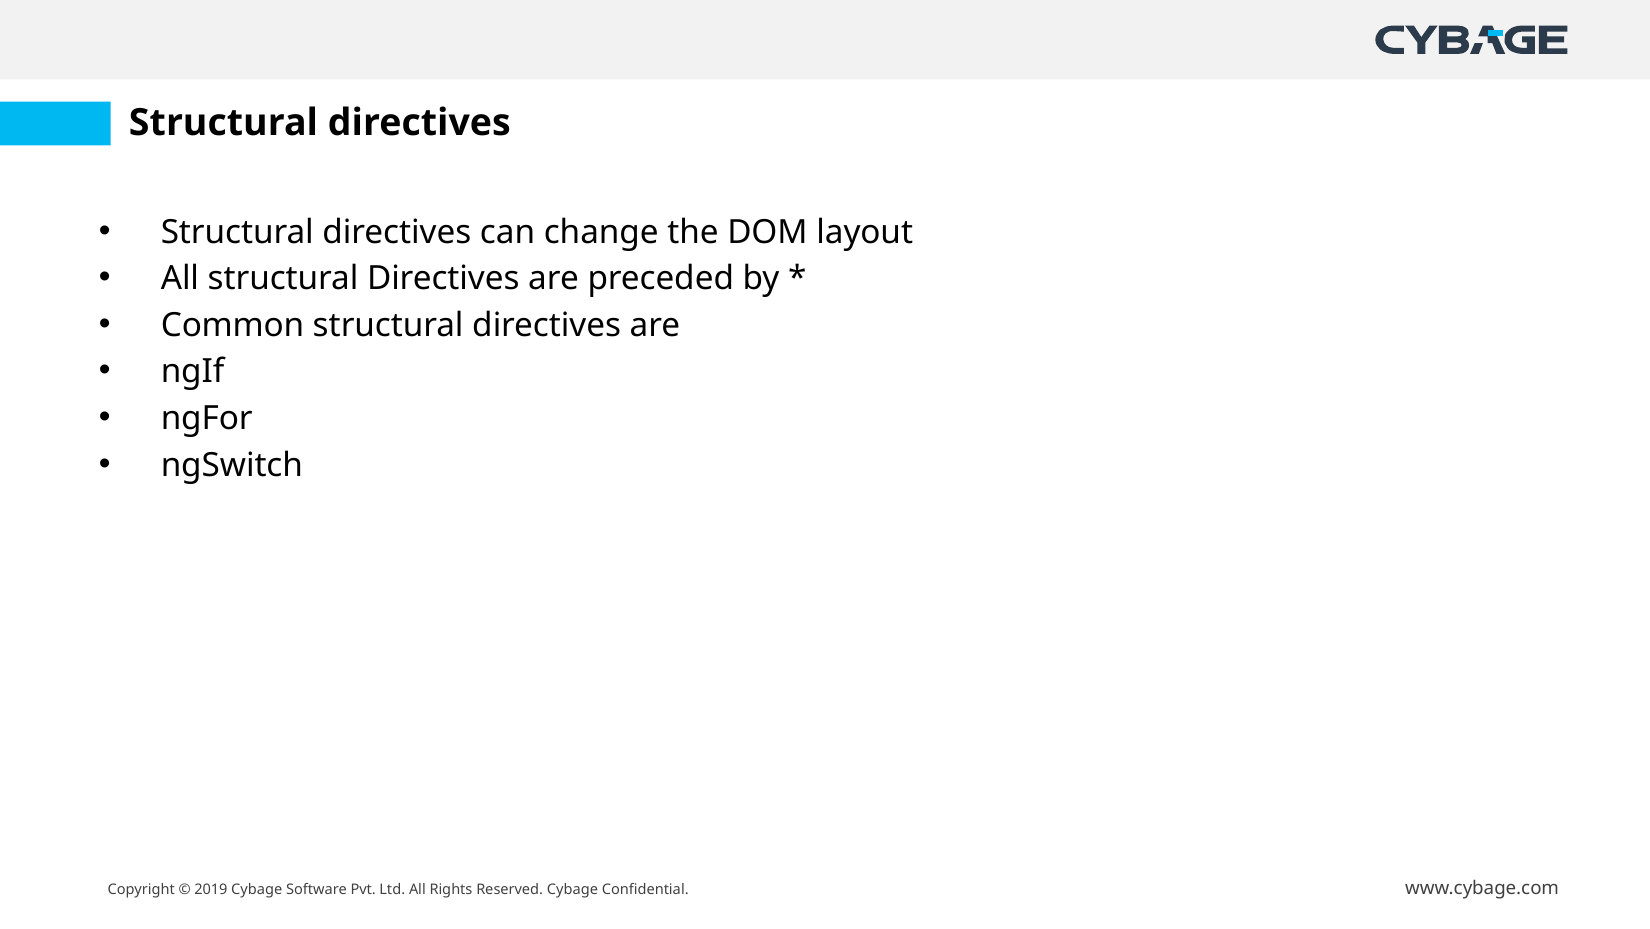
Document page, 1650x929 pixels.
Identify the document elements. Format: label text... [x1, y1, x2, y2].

title Structural directives [112, 89, 1598, 171]
list Structural directives can change the DOM layout All structural Directives are preceded by * Common structural directives are ngIf ngFor ngSwitch [82, 201, 1568, 815]
